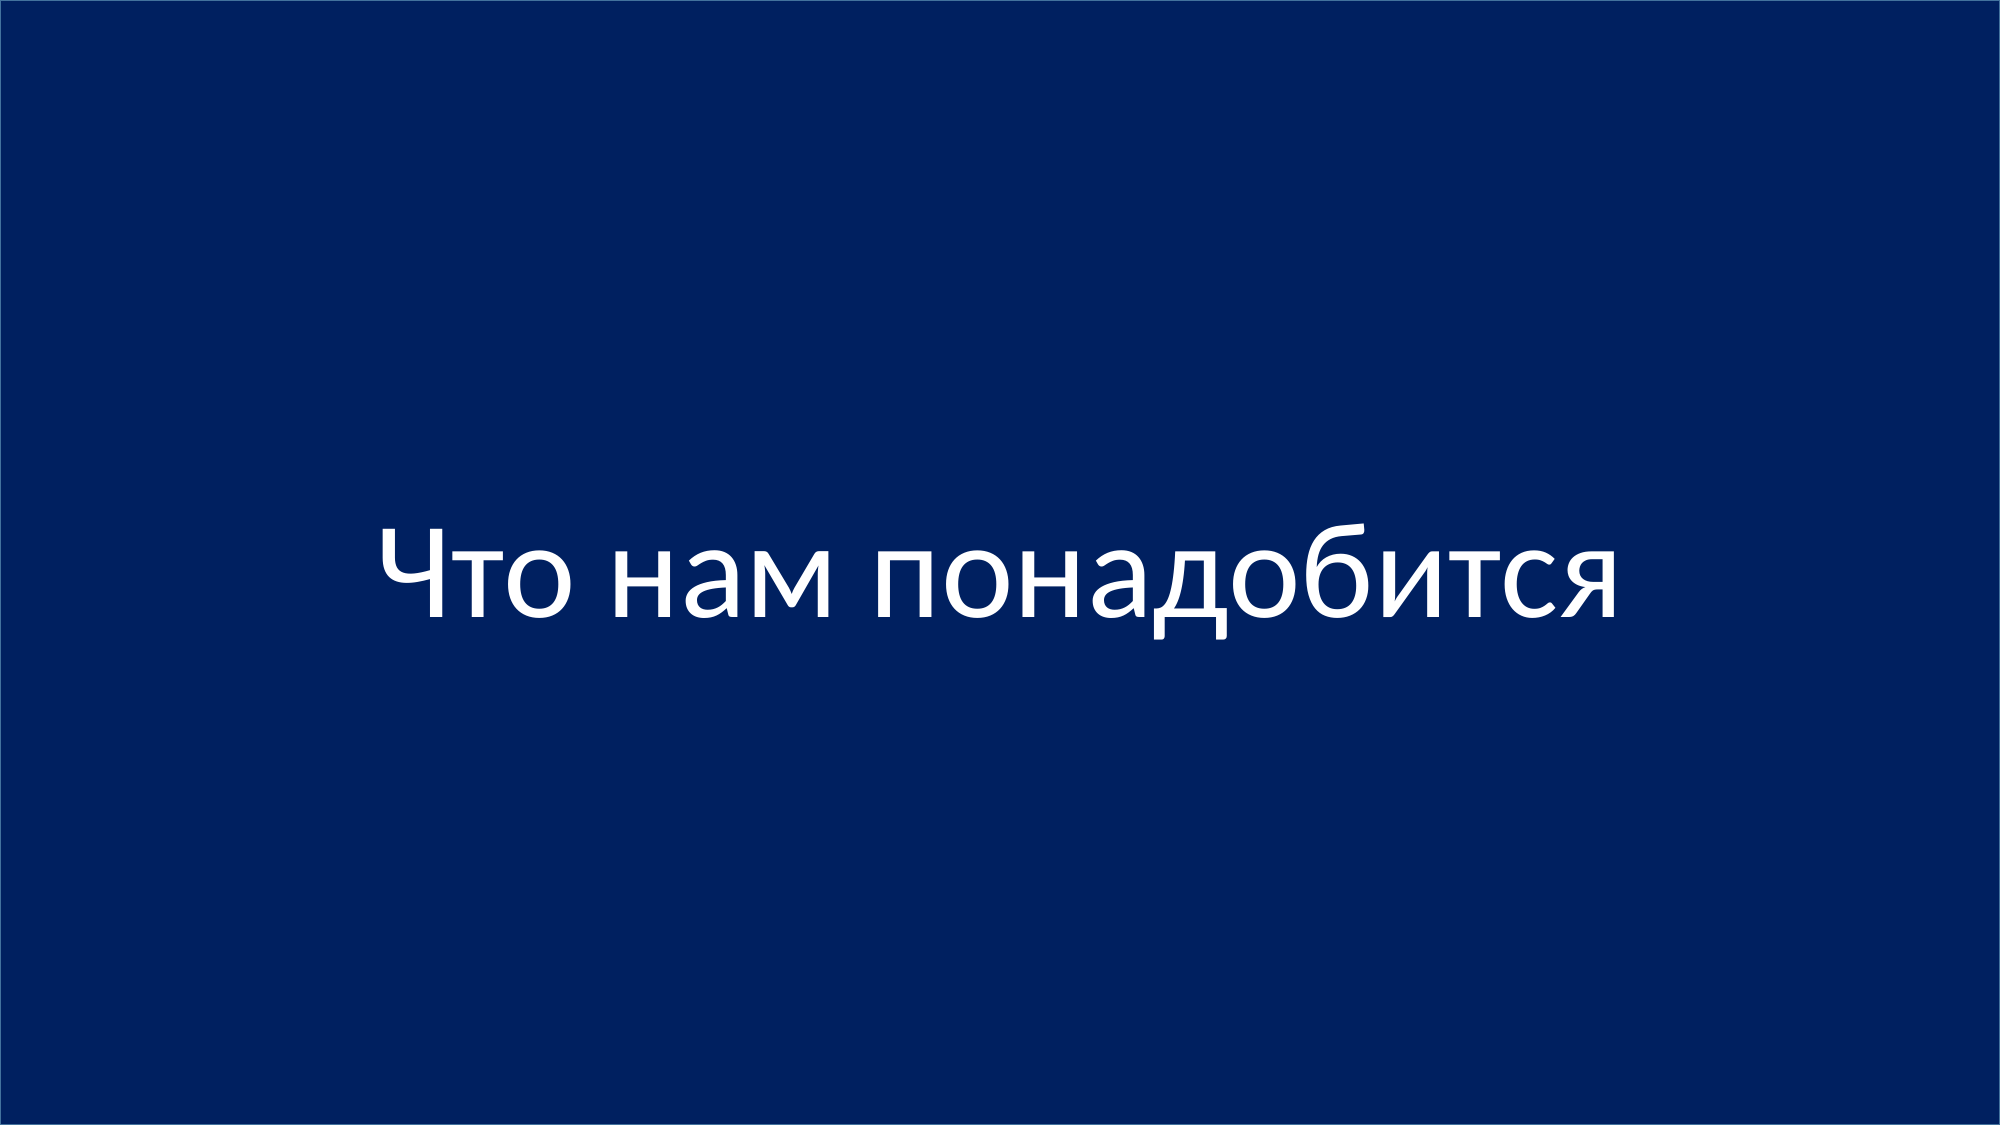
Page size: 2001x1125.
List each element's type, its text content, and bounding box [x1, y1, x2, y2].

text_box Что нам понадобится [0, 0, 2000, 1125]
